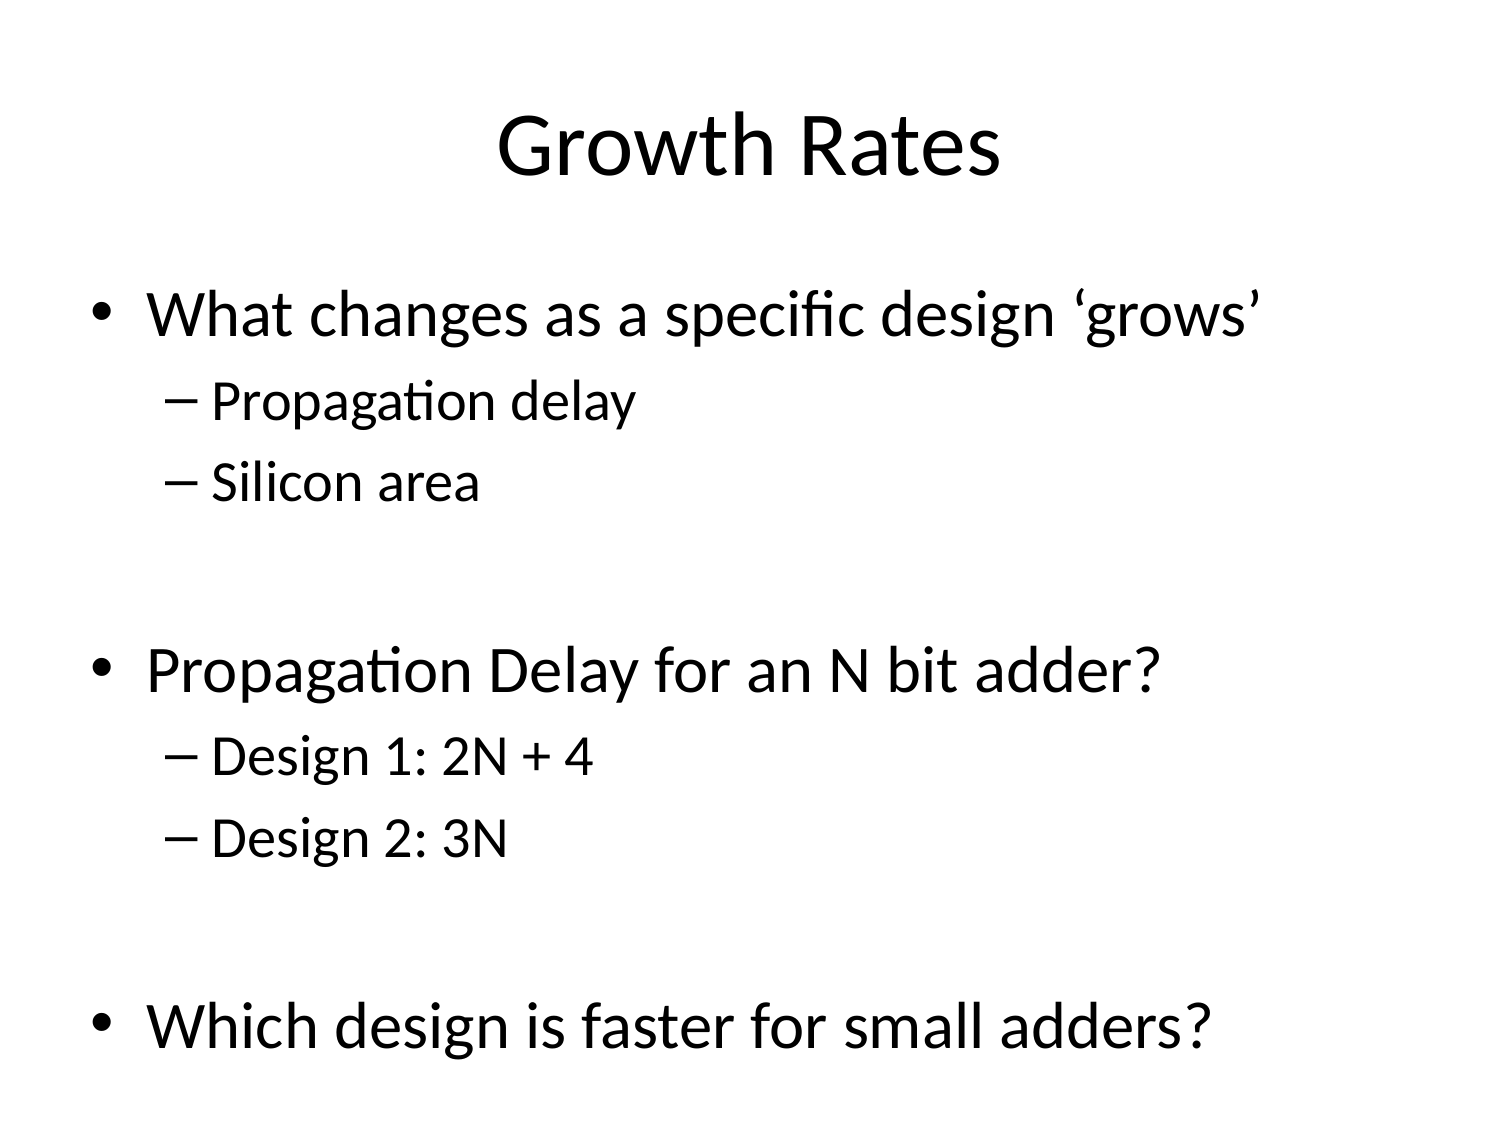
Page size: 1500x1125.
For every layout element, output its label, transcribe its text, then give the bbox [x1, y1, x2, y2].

title Growth Rates [75, 45, 1425, 233]
list What changes as a specific design ‘grows’ Propagation delay Silicon area Propagation Delay for an N bit adder? Design 1: 2N + 4 Design 2: 3N Which design is faster for small adders? [75, 262, 1425, 1075]
